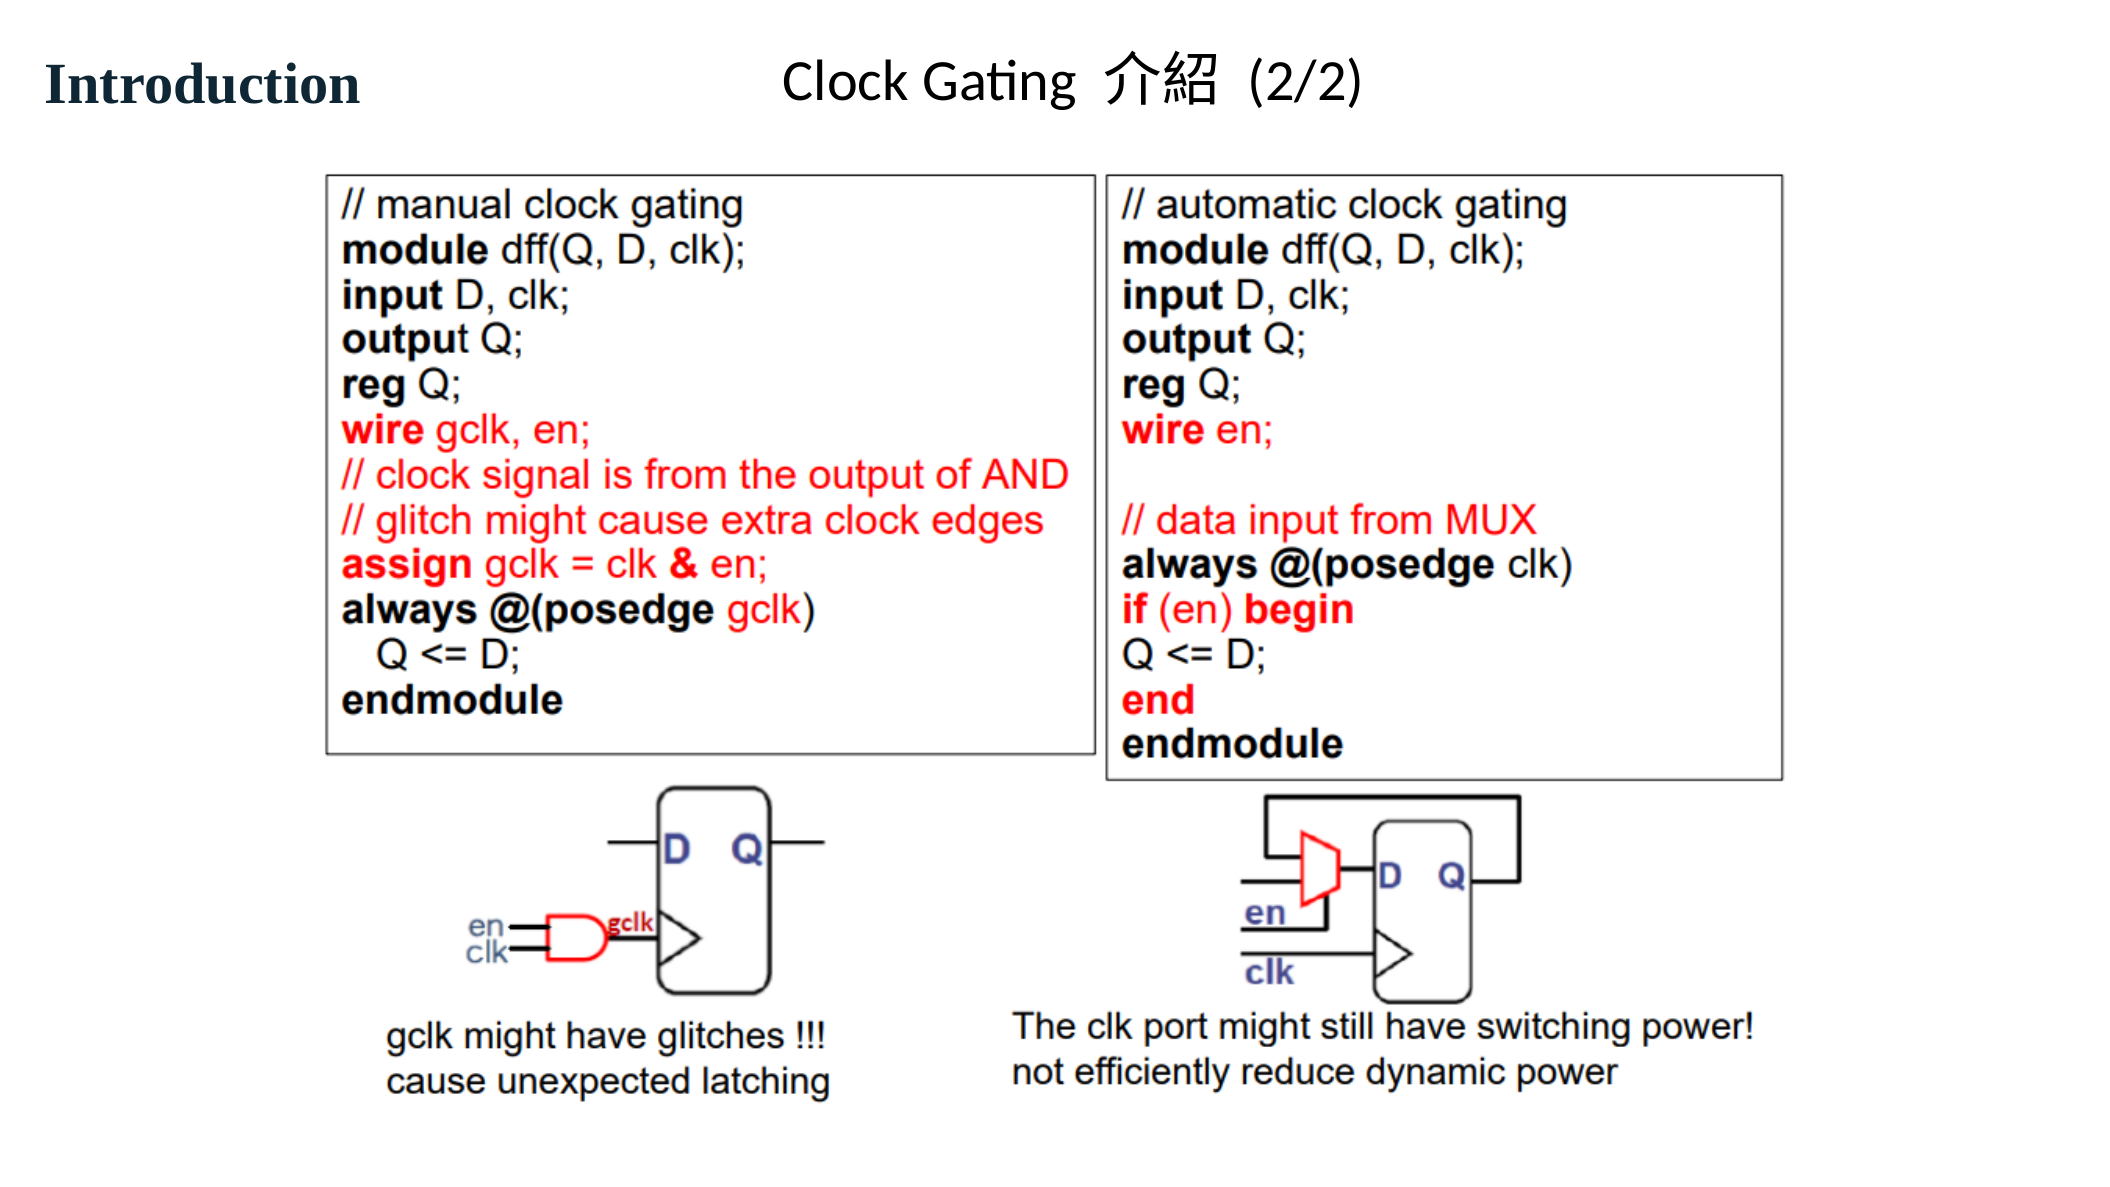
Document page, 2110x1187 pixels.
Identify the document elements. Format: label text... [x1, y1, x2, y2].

picture [313, 156, 1797, 1122]
text_box Introduction [44, 45, 322, 116]
text_box Clock Gating 介紹 (2/2) [322, 34, 1839, 126]
